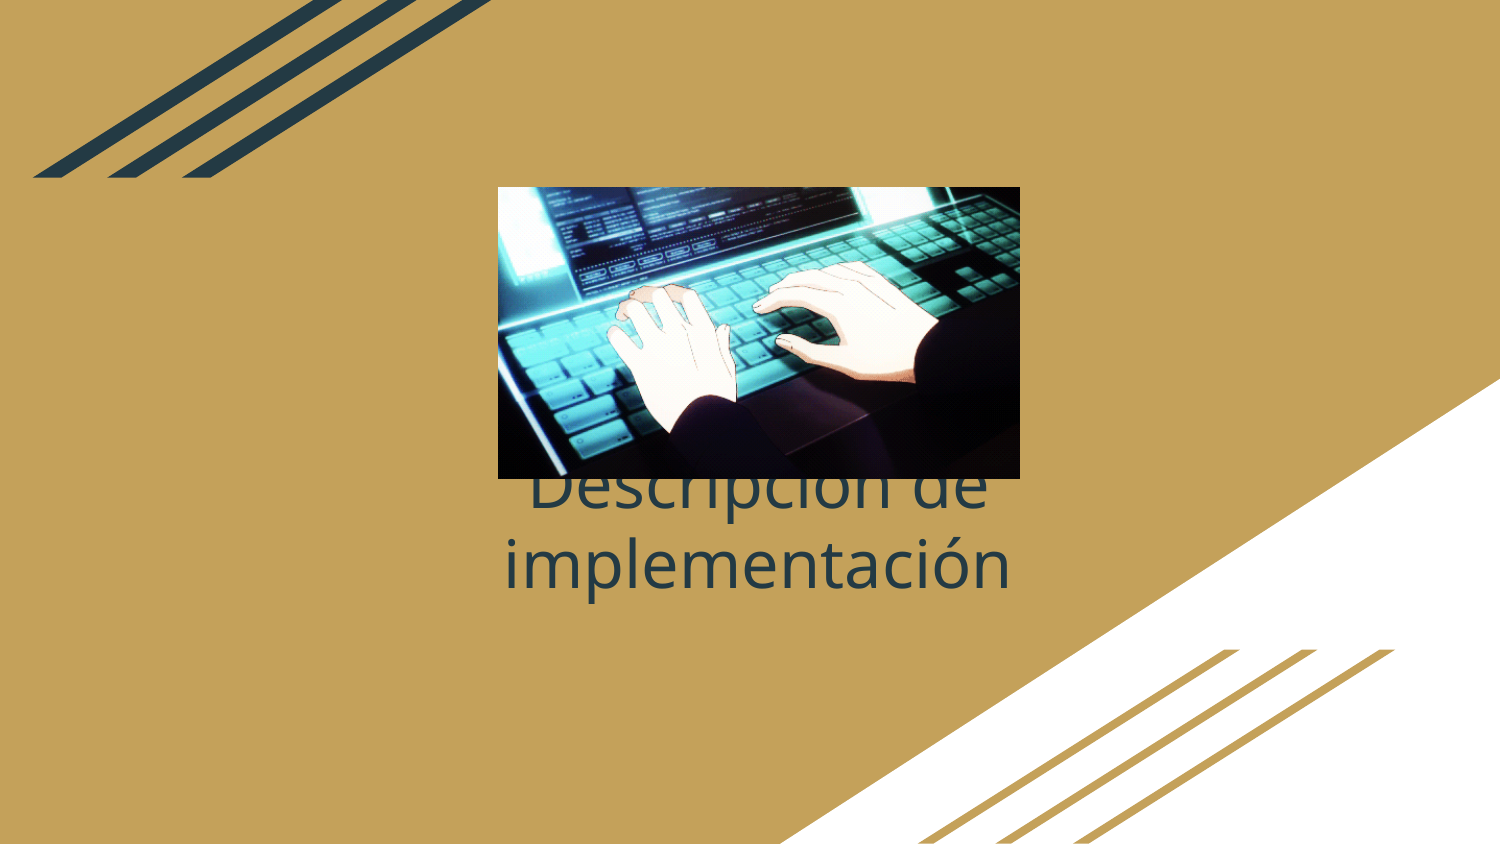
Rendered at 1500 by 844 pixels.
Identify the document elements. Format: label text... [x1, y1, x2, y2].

picture [498, 187, 1020, 480]
title Descripción de implementación [262, 386, 1256, 657]
